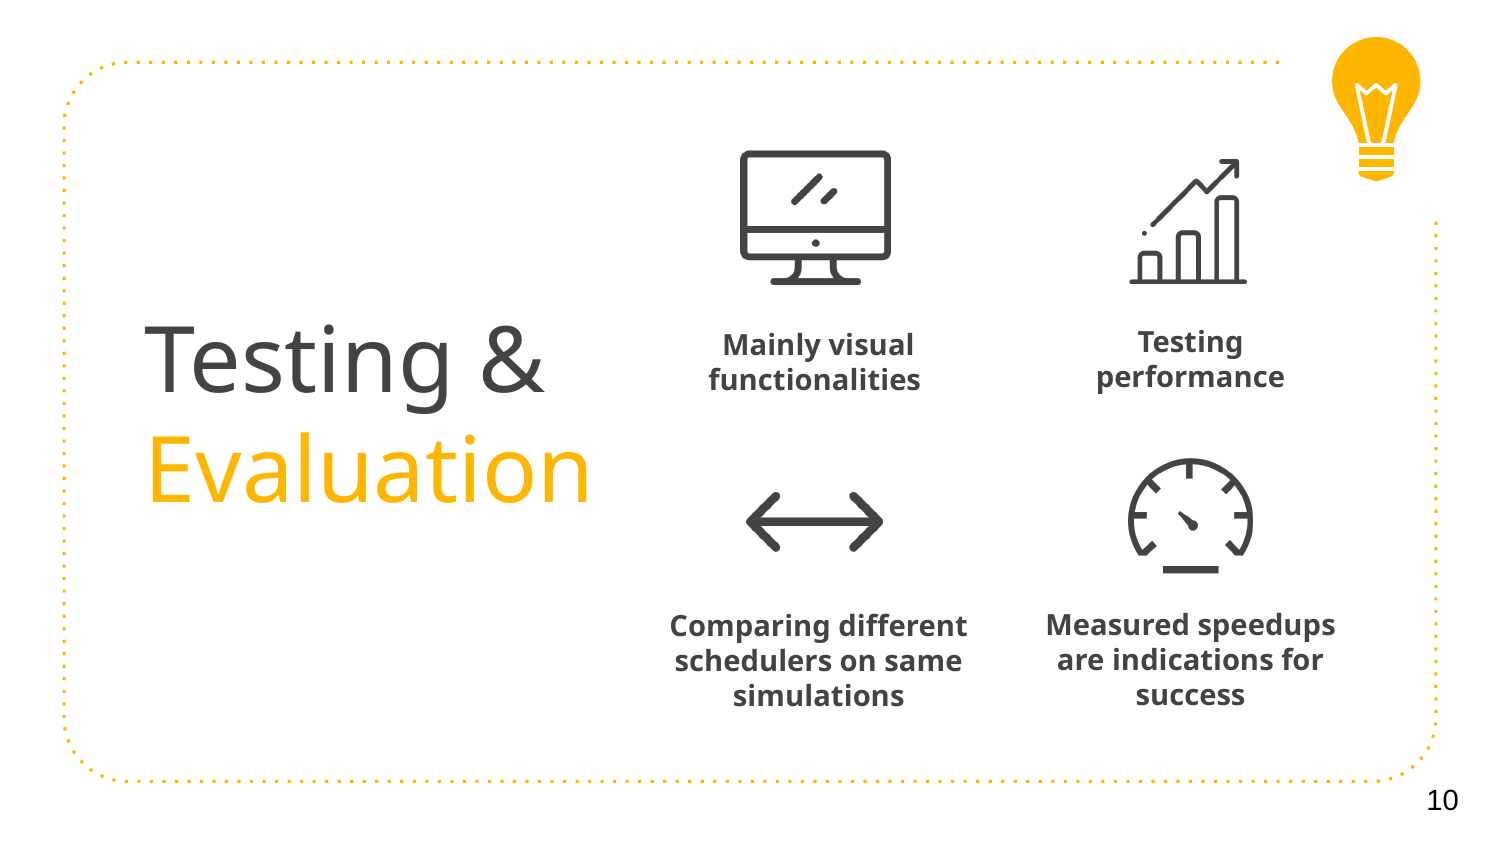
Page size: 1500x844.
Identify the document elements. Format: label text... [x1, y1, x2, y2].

picture [1125, 159, 1250, 284]
text_box Mainly visual functionalities [634, 290, 1003, 411]
text_box Testing performance [1051, 287, 1330, 408]
slide_number 10 [1411, 753, 1500, 844]
text_box Measured speedups are indications for success [1008, 641, 1373, 762]
title Testing & Evaluation [129, 285, 1257, 427]
picture [740, 142, 891, 293]
picture [746, 453, 884, 590]
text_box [1331, 36, 1421, 182]
picture [1128, 453, 1253, 578]
text_box Comparing different schedulers on same simulations [634, 606, 1003, 727]
